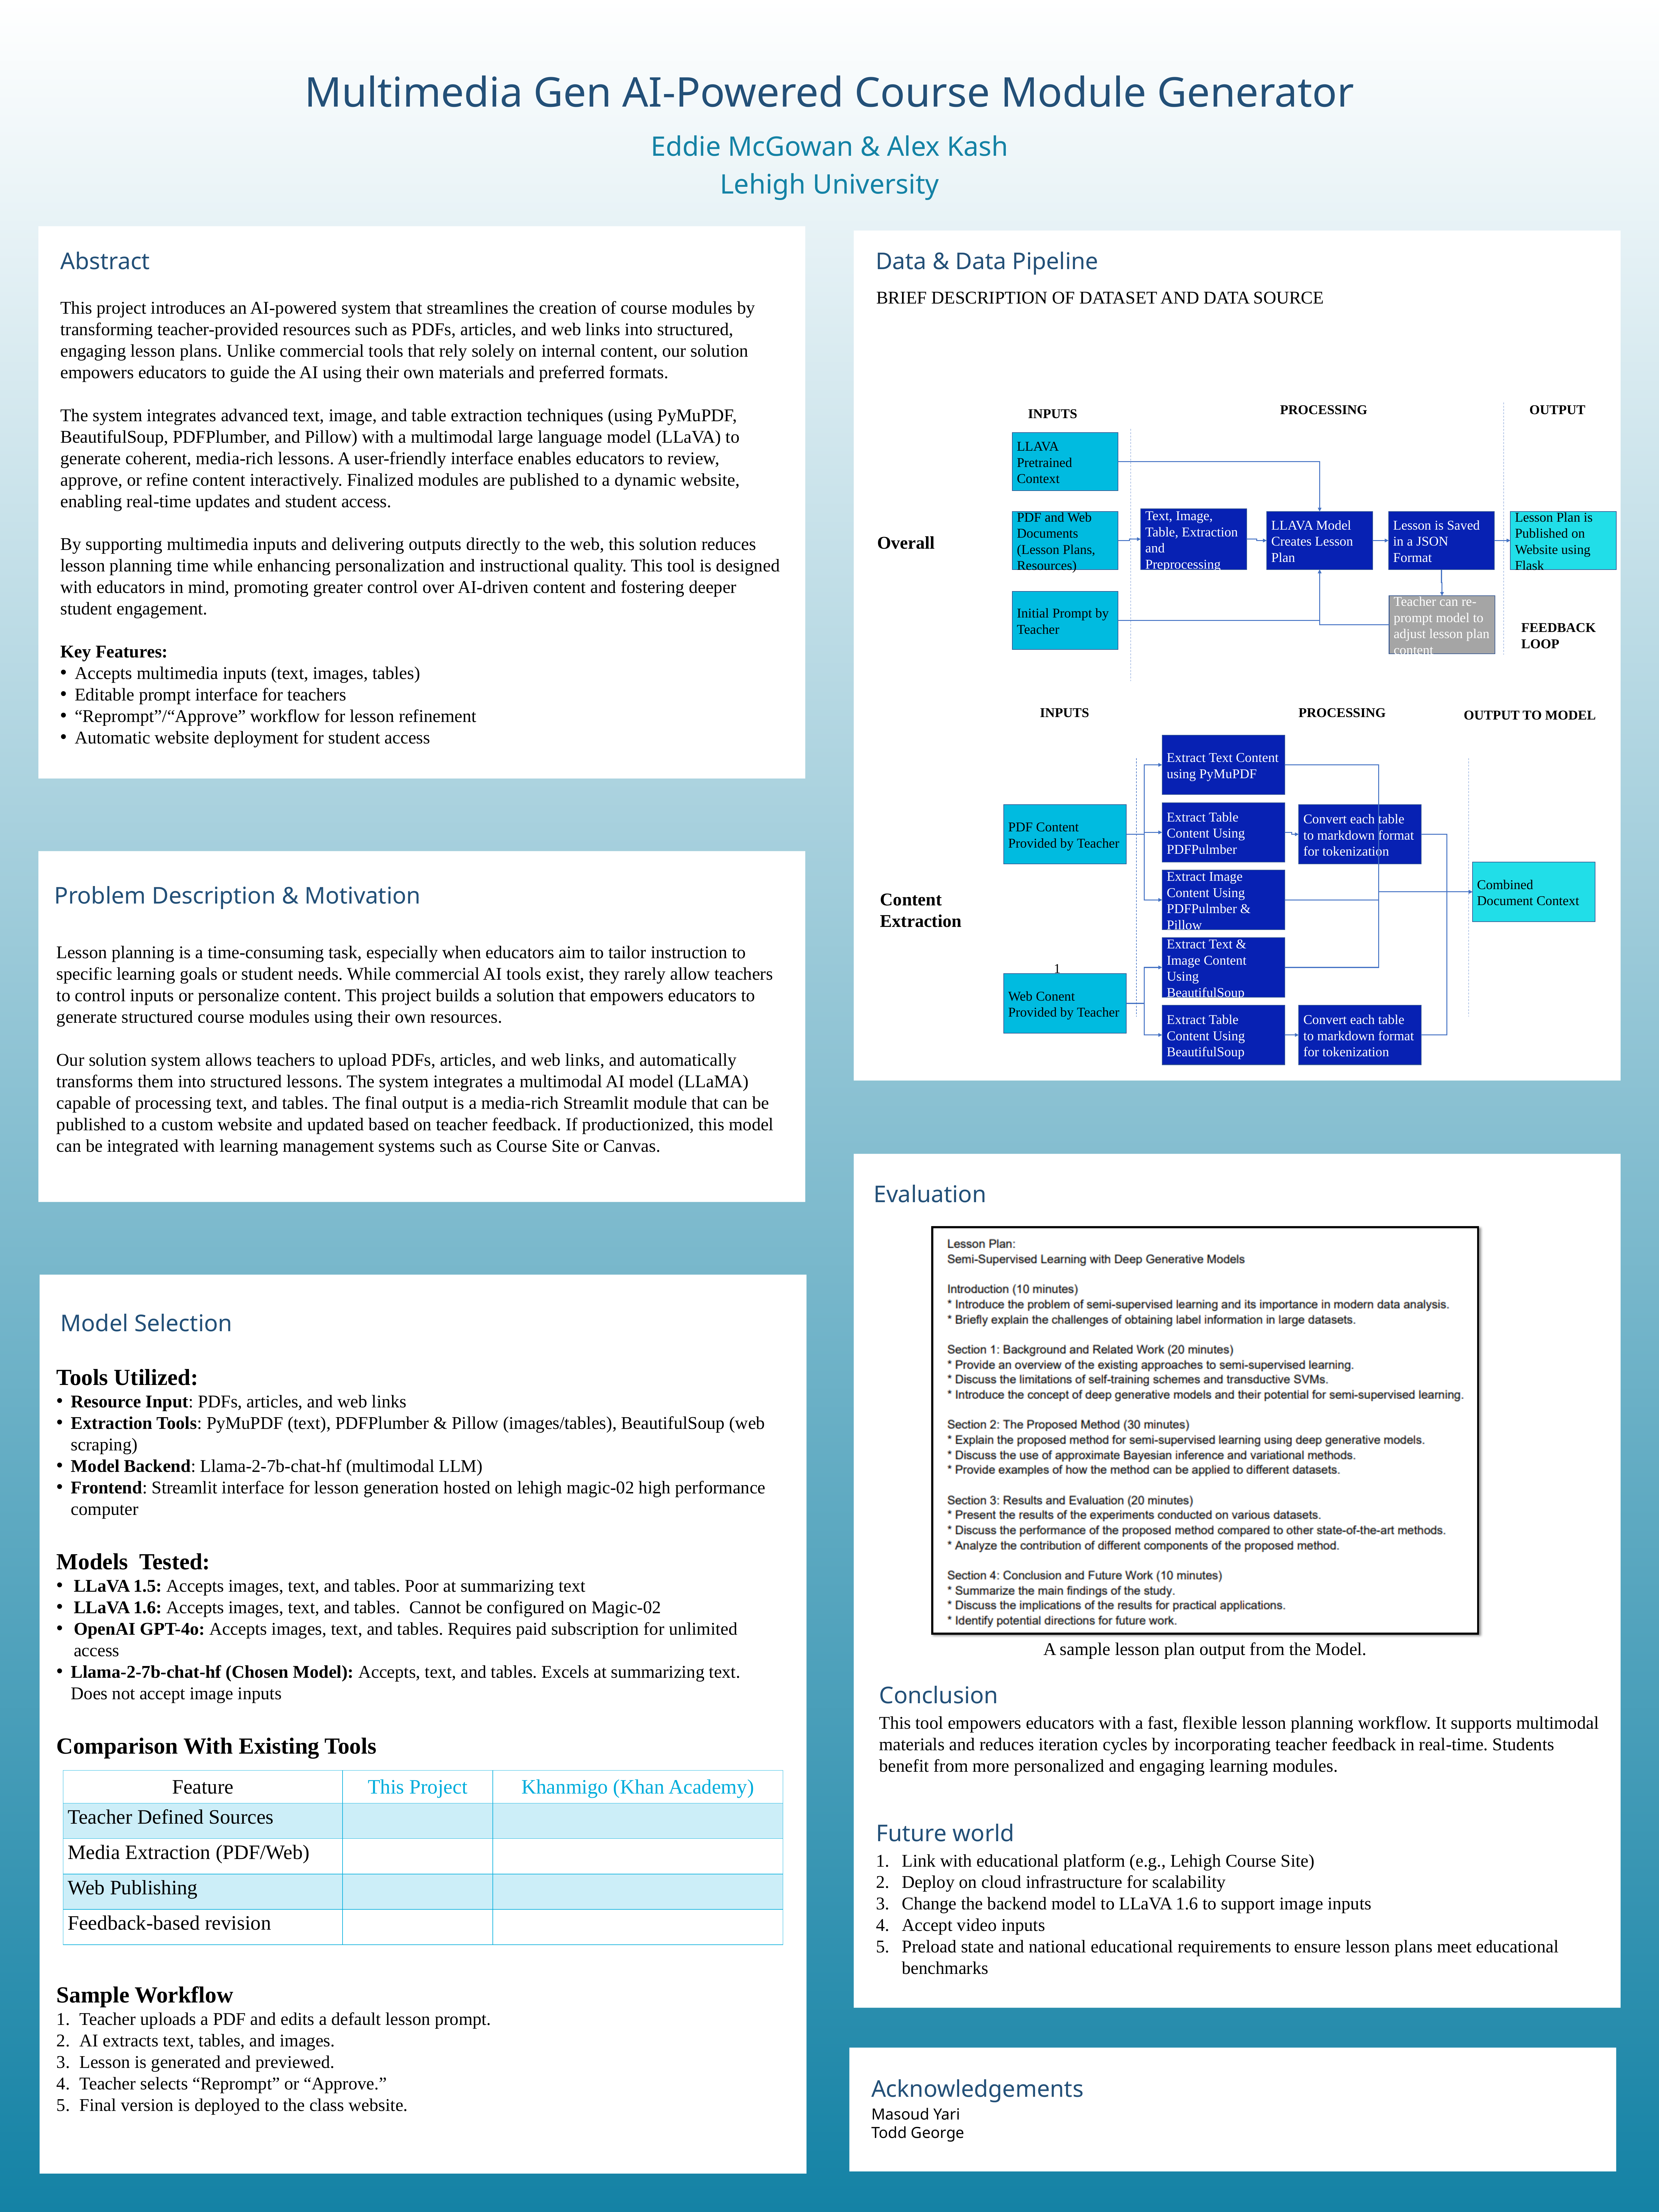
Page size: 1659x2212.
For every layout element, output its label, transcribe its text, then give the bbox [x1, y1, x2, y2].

text_box Future world [871, 1816, 1604, 1848]
text_box Data & Data Pipeline [871, 244, 1603, 276]
text_box Eddie McGowan & Alex Kash Lehigh University [138, 127, 1521, 202]
text_box Tools Utilized: Resource Input: PDFs, articles, and web links Extraction Tools: PyMuPDF (text), PDFPlumber & Pillow (images/tables), BeautifulSoup (web scraping) Model Backend: Llama-2-7b-chat-hf (multimodal LLM) Frontend: Streamlit interface for lesson generation hosted on lehigh magic-02 high performance computer Models Tested: LLaVA 1.5: Accepts images, text, and tables. Poor at summarizing text LLaVA 1.6: Accepts images, text, and tables. Cannot be configured on Magic-02 OpenAI GPT-4o: Accepts images, text, and tables. Requires paid subscription for unlimited access Llama-2-7b-chat-hf (Chosen Model): Accepts, text, and tables. Excels at summarizing text. Does not accept image inputs Comparison With Existing Tools Sample Workflow Teacher uploads a PDF and edits a default lesson prompt. AI extracts text, tables, and images. Lesson is generated and previewed. Teacher selects “Reprompt” or “Approve.” Final version is deployed to the class website. [52, 1360, 784, 2145]
text_box Model Selection [56, 1306, 788, 1339]
text_box Lesson planning is a time-consuming task, especially when educators aim to tailor instruction to specific learning goals or student needs. While commercial AI tools exist, they rarely allow teachers to control inputs or personalize content. This project builds a solution that empowers educators to generate structured course modules using their own resources. Our solution system allows teachers to upload PDFs, articles, and web links, and automatically transforms them into structured lessons. The system integrates a multimodal AI model (LLaMA) capable of processing text, and tables. The final output is a media-rich Streamlit module that can be published to a custom website and updated based on teacher feedback. If productionized, this model can be integrated with learning management systems such as Course Site or Canvas. [52, 938, 784, 1158]
text_box Acknowledgements [867, 2071, 1599, 2104]
text_box [853, 1153, 1621, 2008]
text_box Link with educational platform (e.g., Lehigh Course Site) Deploy on cloud infrastructure for scalability Change the backend model to LLaVA 1.6 to support image inputs Accept video inputs Preload state and national educational requirements to ensure lesson plans meet educational benchmarks [871, 1848, 1604, 1980]
text_box [38, 226, 806, 779]
text_box Conclusion [874, 1678, 1607, 1711]
text_box BRIEF DESCRIPTION OF DATASET AND DATA SOURCE [872, 283, 1604, 310]
text_box Content Extraction [876, 885, 1002, 933]
text_box This project introduces an AI-powered system that streamlines the creation of course modules by transforming teacher-provided resources such as PDFs, articles, and web links into structured, engaging lesson plans. Unlike commercial tools that rely solely on internal content, our solution empowers educators to guide the AI using their own materials and preferred formats. The system integrates advanced text, image, and table extraction techniques (using PyMuPDF, BeautifulSoup, PDFPlumber, and Pillow) with a multimodal large language model (LLaVA) to generate coherent, media-rich lessons. A user-friendly interface enables educators to review, approve, or refine content interactively. Finalized modules are published to a dynamic website, enabling real-time updates and student access. By supporting multimedia inputs and delivering outputs directly to the web, this solution reduces lesson planning time while enhancing personalization and instructional quality. This tool is designed with educators in mind, promoting greater control over AI-driven content and fostering deeper student engagement. Key Features: Accepts multimedia inputs (text, images, tables) Editable prompt interface for teachers “Reprompt”/“Approve” workflow for lesson refinement Automatic website deployment for student access [56, 293, 788, 750]
text_box Multimedia Gen AI-Powered Course Module Generator [138, 63, 1521, 127]
text_box [38, 850, 806, 1202]
text_box [853, 230, 1621, 1081]
text_box This tool empowers educators with a fast, flexible lesson planning workflow. It supports multimodal materials and reduces iteration cycles by incorporating teacher feedback in real-time. Students benefit from more personalized and engaging learning modules. [874, 1711, 1607, 1778]
text_box Masoud Yari Todd George [867, 2104, 1599, 2143]
picture [933, 1228, 1477, 1633]
text_box Abstract [56, 244, 788, 276]
text_box Evaluation [869, 1177, 1601, 1209]
text_box Overall [873, 528, 994, 555]
text_box A sample lesson plan output from the Model. [933, 1635, 1477, 1661]
text_box [849, 2047, 1617, 2172]
text_box [39, 1274, 807, 2174]
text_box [1003, 701, 1613, 1065]
text_box Problem Description & Motivation [49, 878, 782, 911]
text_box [1012, 398, 1616, 681]
